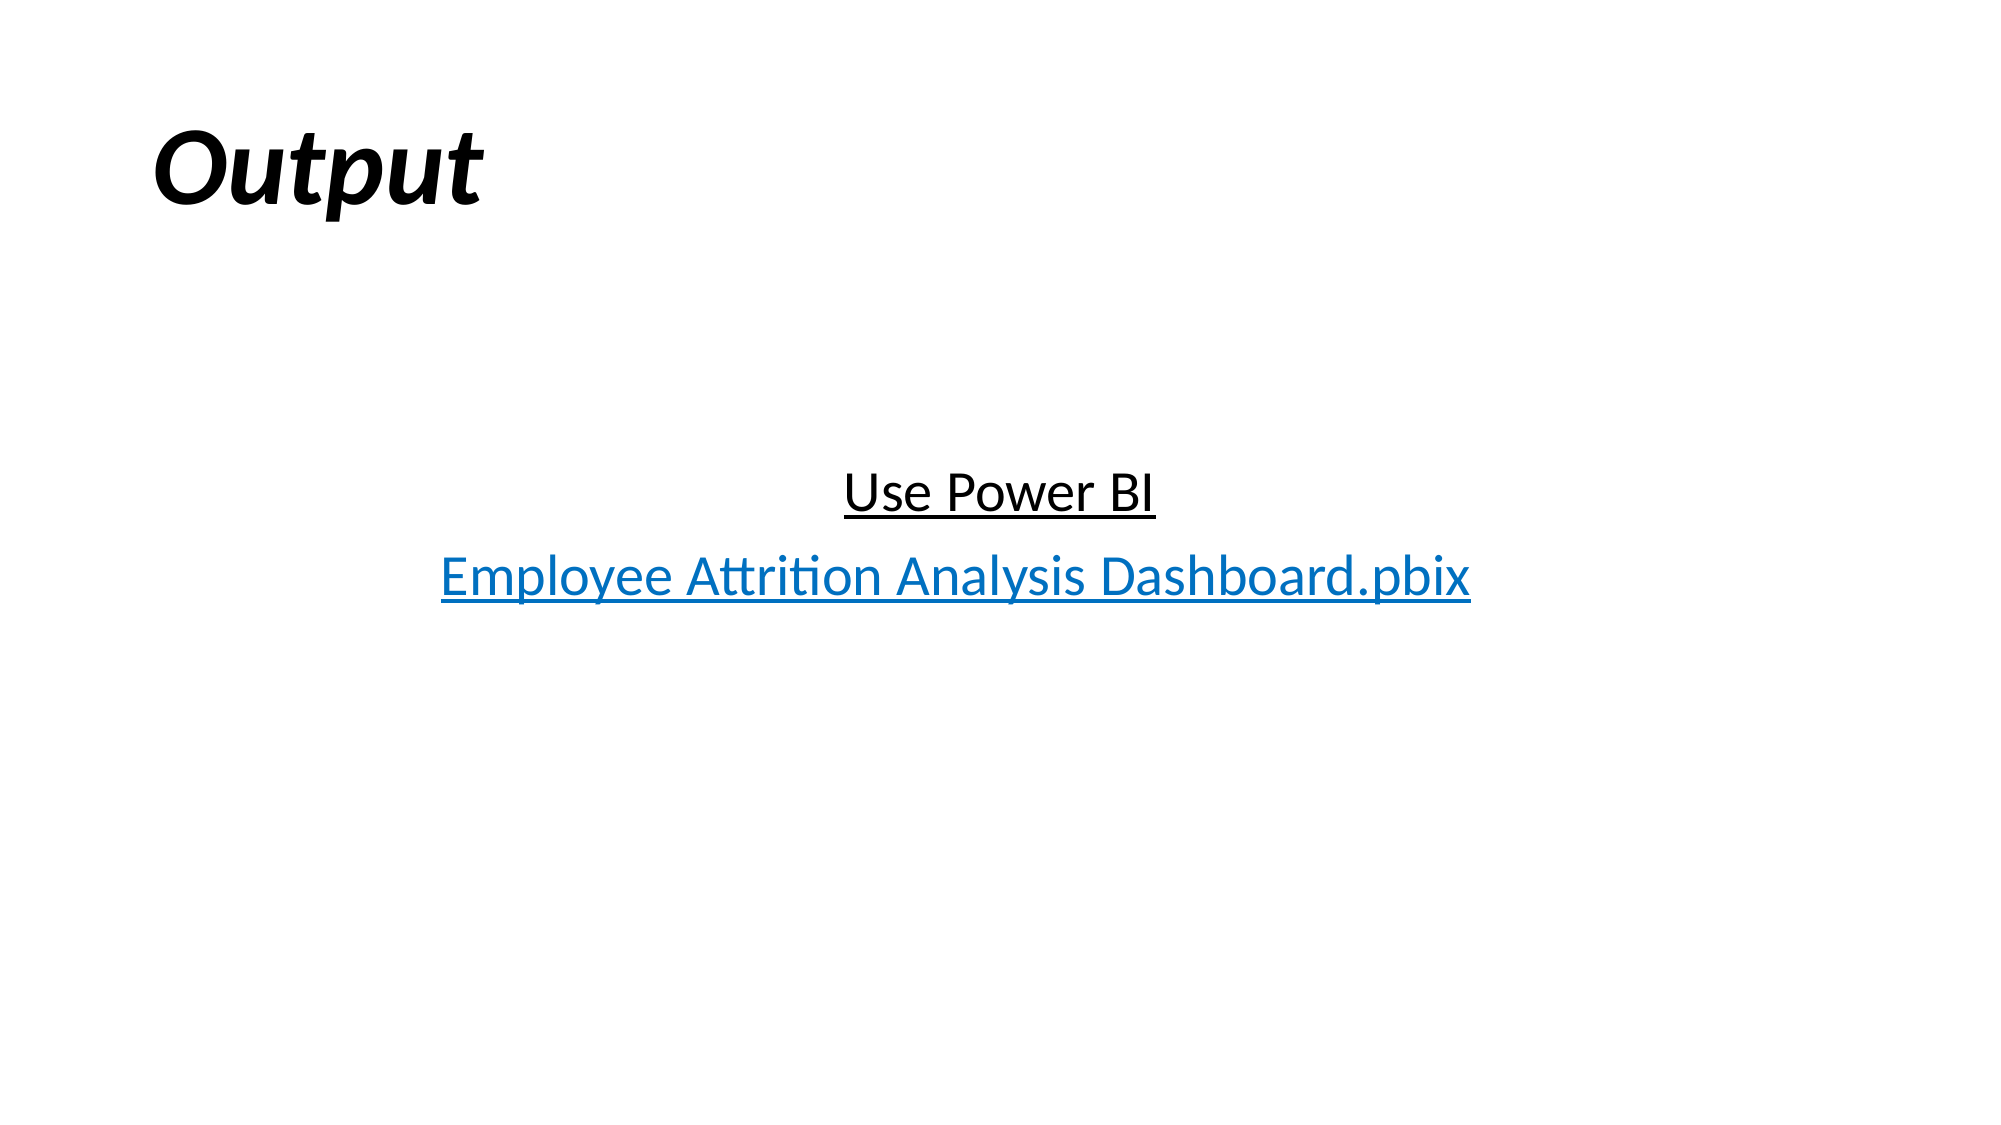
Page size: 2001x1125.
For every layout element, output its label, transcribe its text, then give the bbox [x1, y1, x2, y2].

title Output [137, 59, 531, 278]
list Use Power BI Employee Attrition Analysis Dashboard.pbix [425, 453, 1575, 672]
